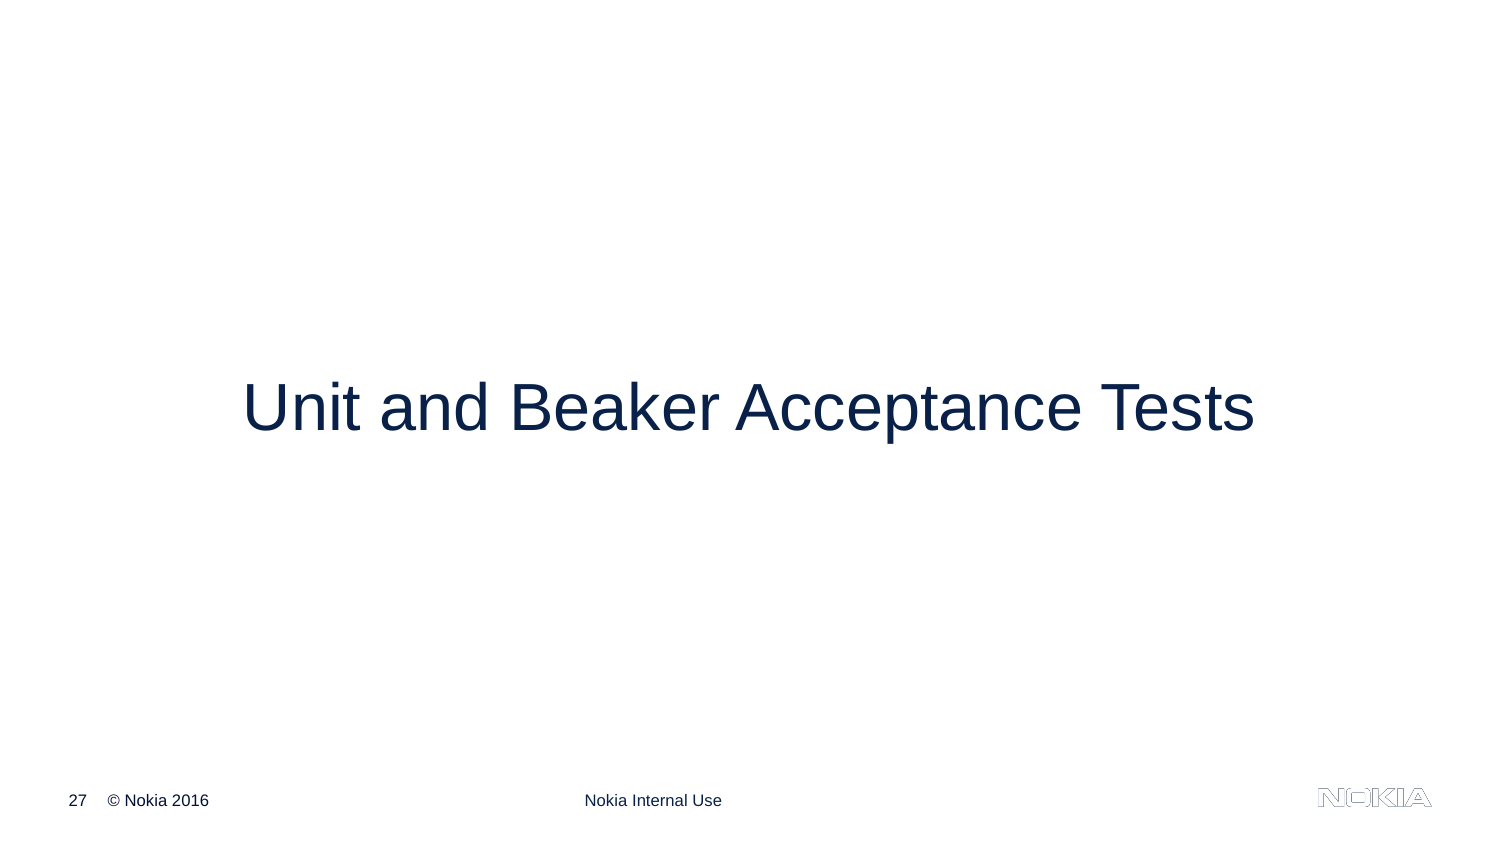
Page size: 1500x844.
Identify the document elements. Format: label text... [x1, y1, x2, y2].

footer Nokia Internal Use [441, 790, 866, 811]
list Unit and Beaker Acceptance Tests [68, 46, 1432, 762]
picture [1318, 788, 1432, 807]
